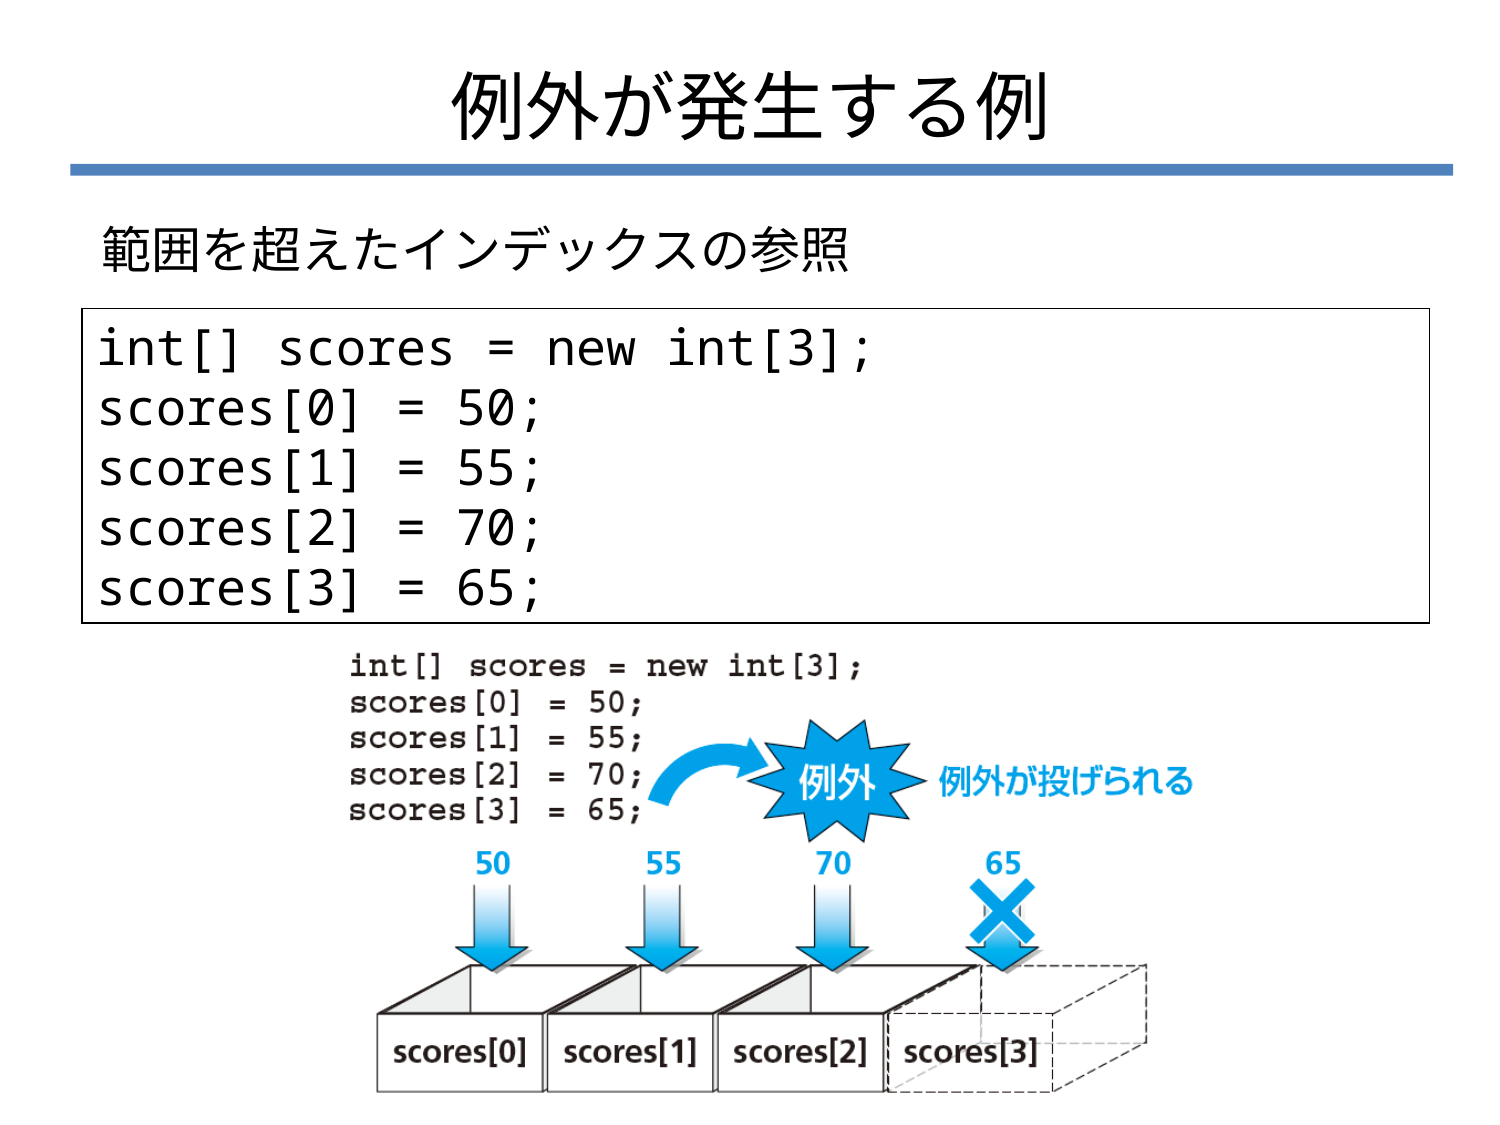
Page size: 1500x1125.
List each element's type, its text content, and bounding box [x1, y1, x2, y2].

title 例外が発生する例 [75, 45, 1425, 164]
text_box 範囲を超えたインデックスの参照 [86, 210, 865, 286]
picture [339, 644, 1208, 1117]
text_box int[] scores = new int[3]; scores[0] = 50; scores[1] = 55; scores[2] = 70; scores[3] = 65; [81, 308, 1430, 623]
